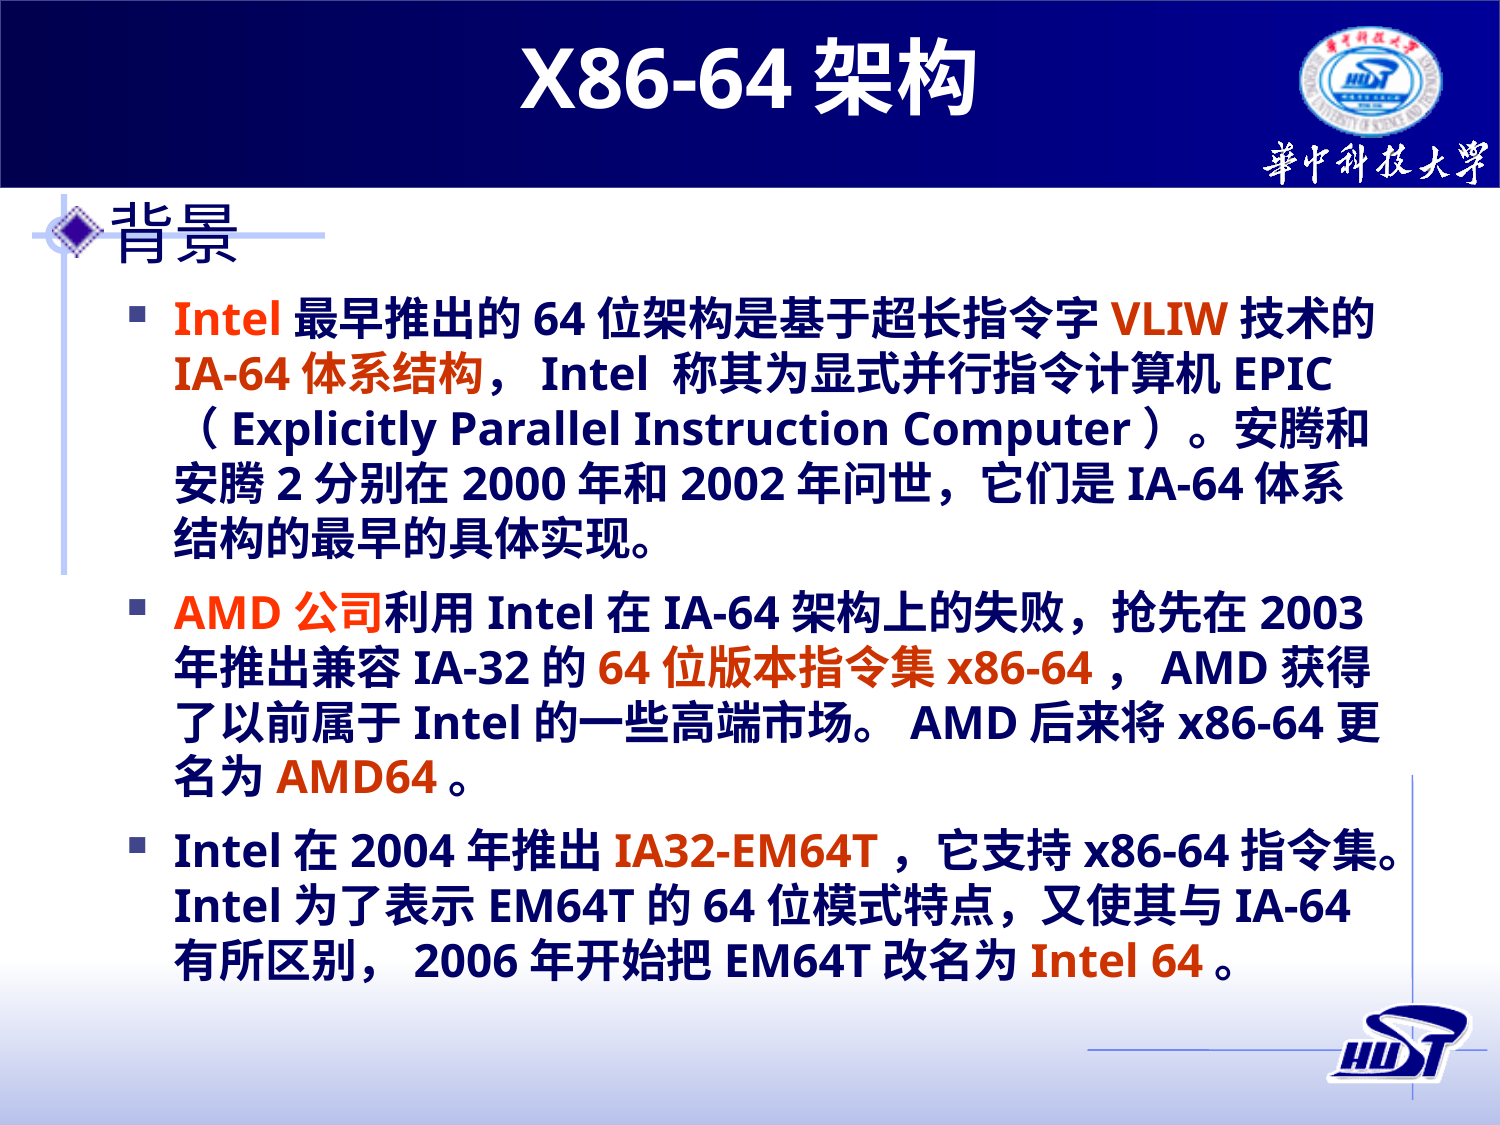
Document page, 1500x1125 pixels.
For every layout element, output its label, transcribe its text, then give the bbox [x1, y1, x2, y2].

text_box 背景 Intel最早推出的64位架构是基于超长指令字VLIW技术的IA-64体系结构，Intel 称其为显式并行指令计算机EPIC （Explicitly Parallel Instruction Computer）。安腾和安腾2分别在2000年和2002年问世，它们是IA-64体系结构的最早的具体实现。 AMD公司利用Intel在IA-64架构上的失败，抢先在2003年推出兼容IA-32的64位版本指令集x86-64，AMD获得了以前属于Intel的一些高端市场。AMD后来将x86-64更名为AMD64。 Intel在2004年推出IA32-EM64T，它支持x86-64指令集。Intel为了表示EM64T的64位模式特点，又使其与IA-64有所区别，2006年开始把EM64T改名为Intel 64。 [37, 184, 1403, 1012]
title X86-64架构 [74, 15, 1426, 136]
picture [52, 206, 104, 258]
picture [1262, 140, 1488, 185]
picture [1299, 26, 1443, 138]
